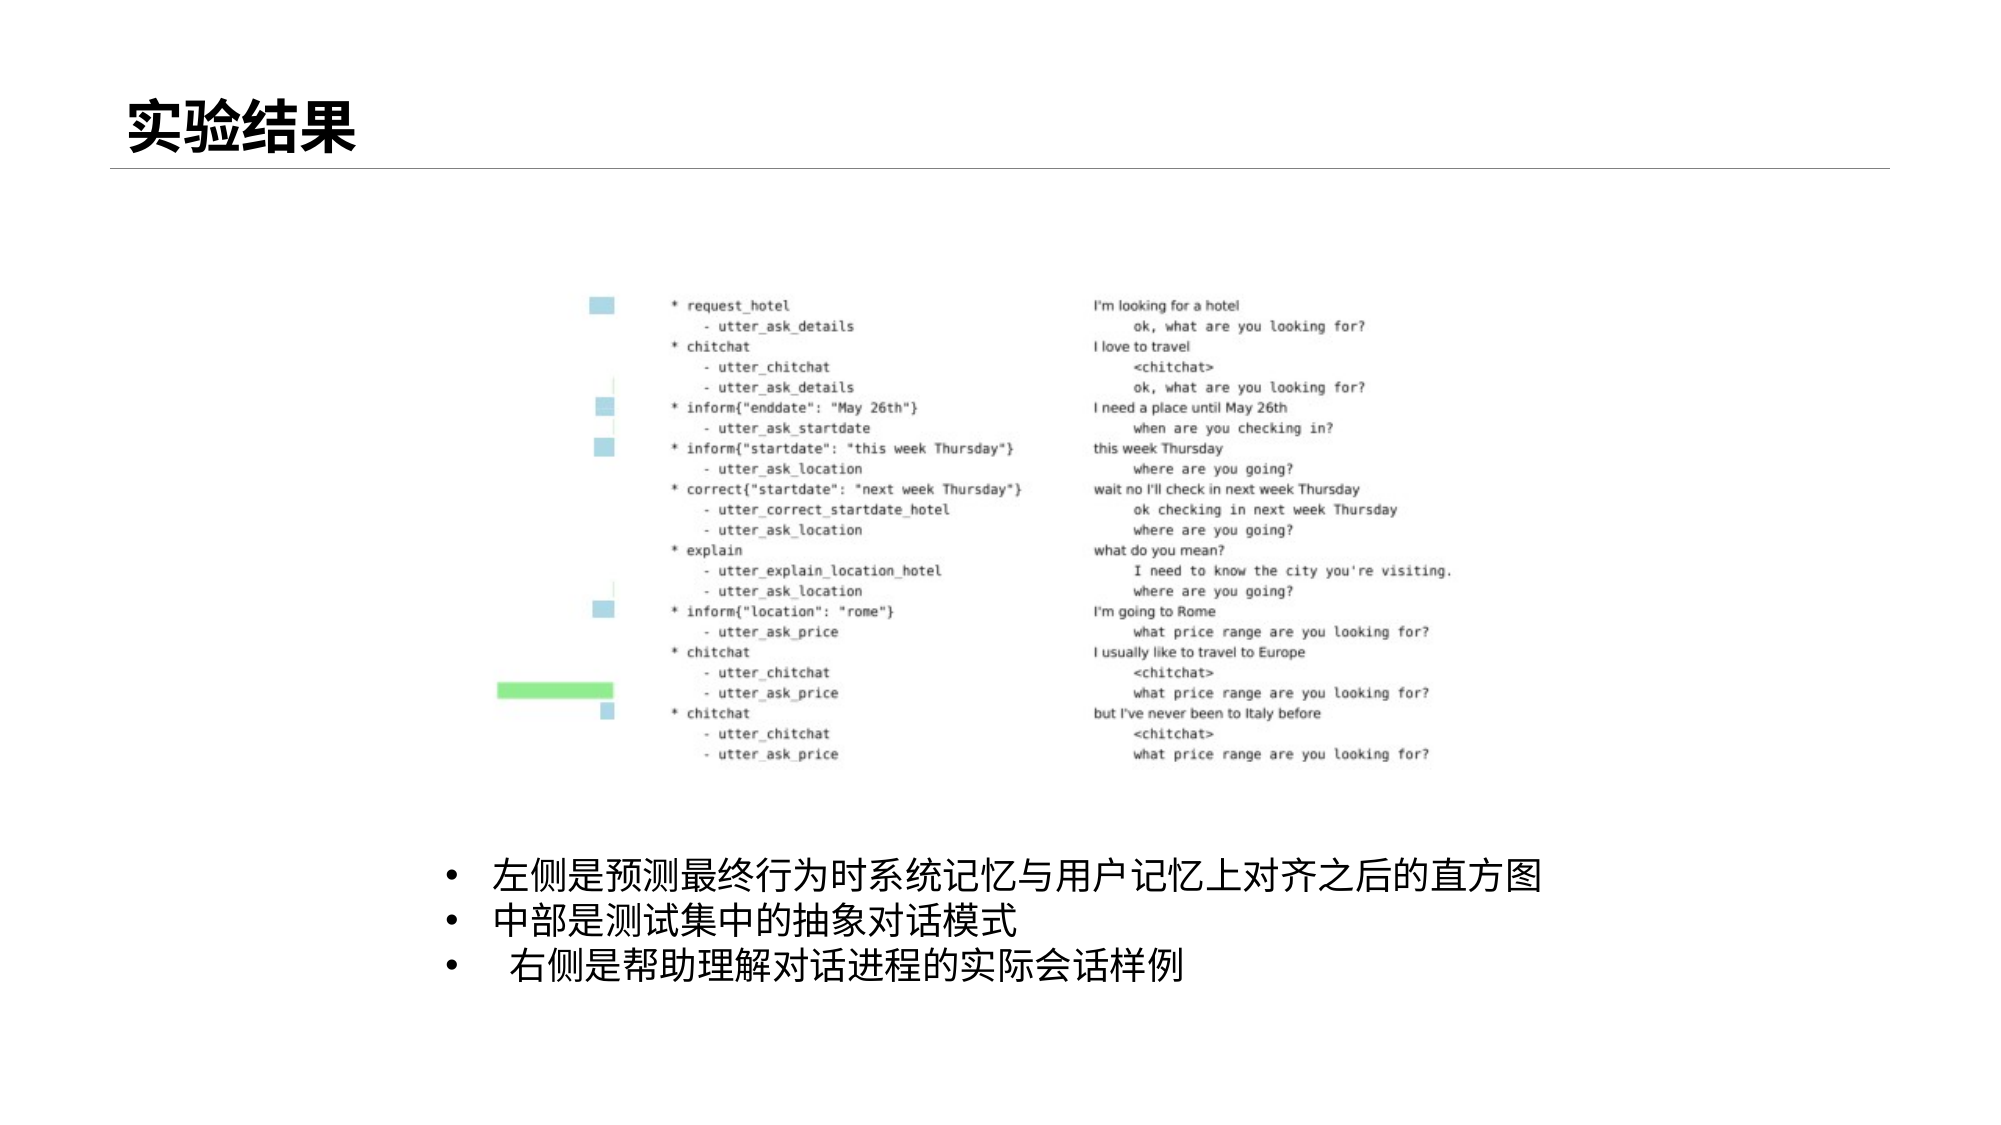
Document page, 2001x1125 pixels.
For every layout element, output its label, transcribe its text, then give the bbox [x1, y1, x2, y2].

text_box 左侧是预测最终行为时系统记忆与用户记忆上对齐之后的直方图 中部是测试集中的抽象对话模式 右侧是帮助理解对话进程的实际会话样例 [430, 844, 1570, 995]
title 实验结果 [109, 0, 1890, 169]
picture [394, 219, 1466, 773]
